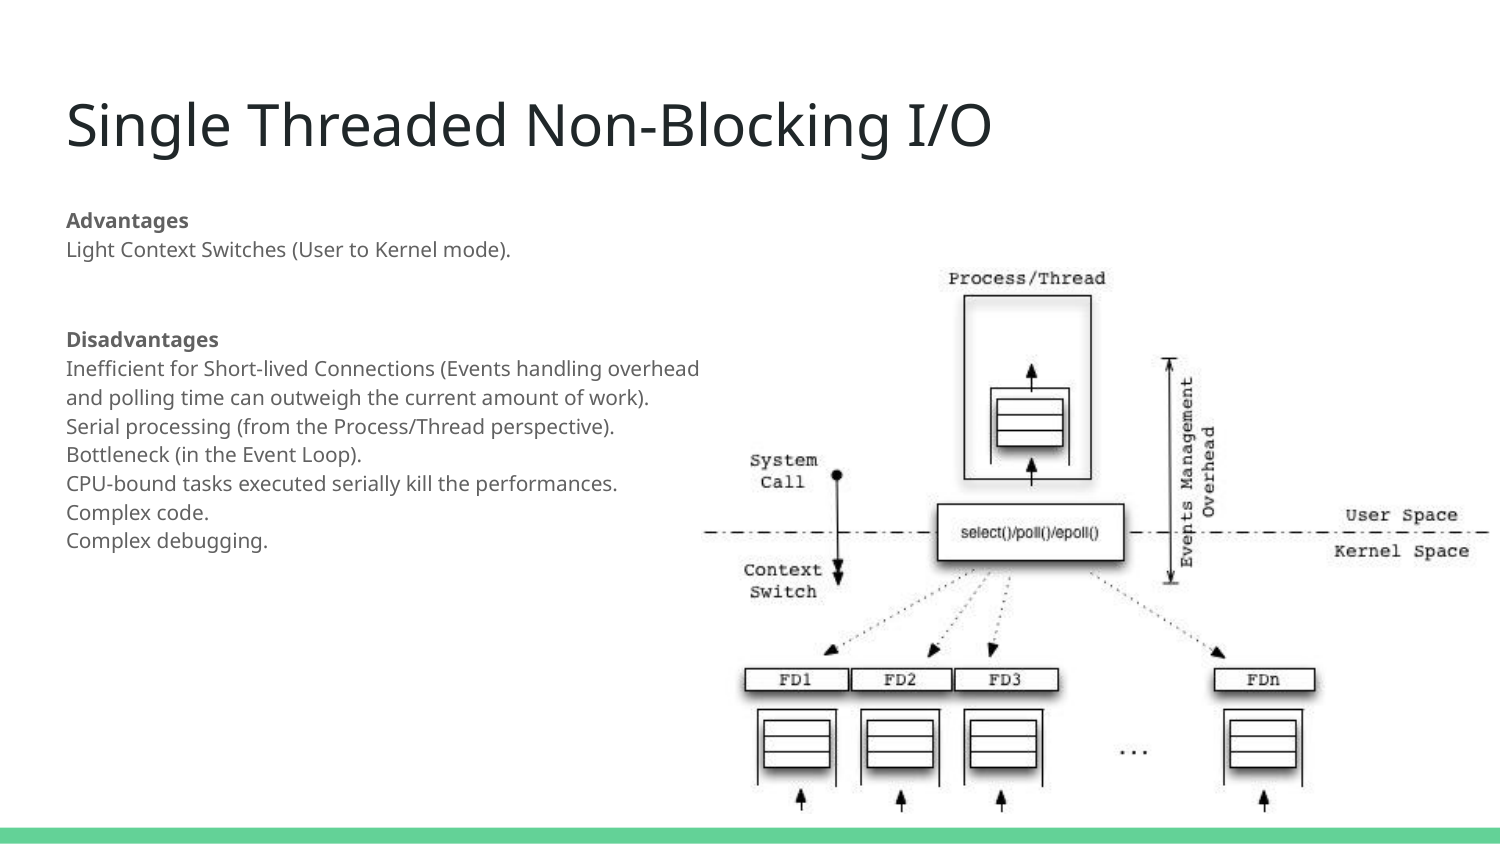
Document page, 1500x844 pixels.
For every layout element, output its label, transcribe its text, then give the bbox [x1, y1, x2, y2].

title Single Threaded Non-Blocking I/O [51, 72, 1449, 167]
list Advantages Light Context Switches (User to Kernel mode). Disadvantages Inefficient for Short-lived Connections (Events handling overhead and polling time can outweigh the current amount of work). Serial processing (from the Process/Thread perspective). Bottleneck (in the Event Loop). CPU-bound tasks executed serially kill the performances. Complex code. Complex debugging. [51, 189, 739, 592]
picture [700, 267, 1491, 814]
